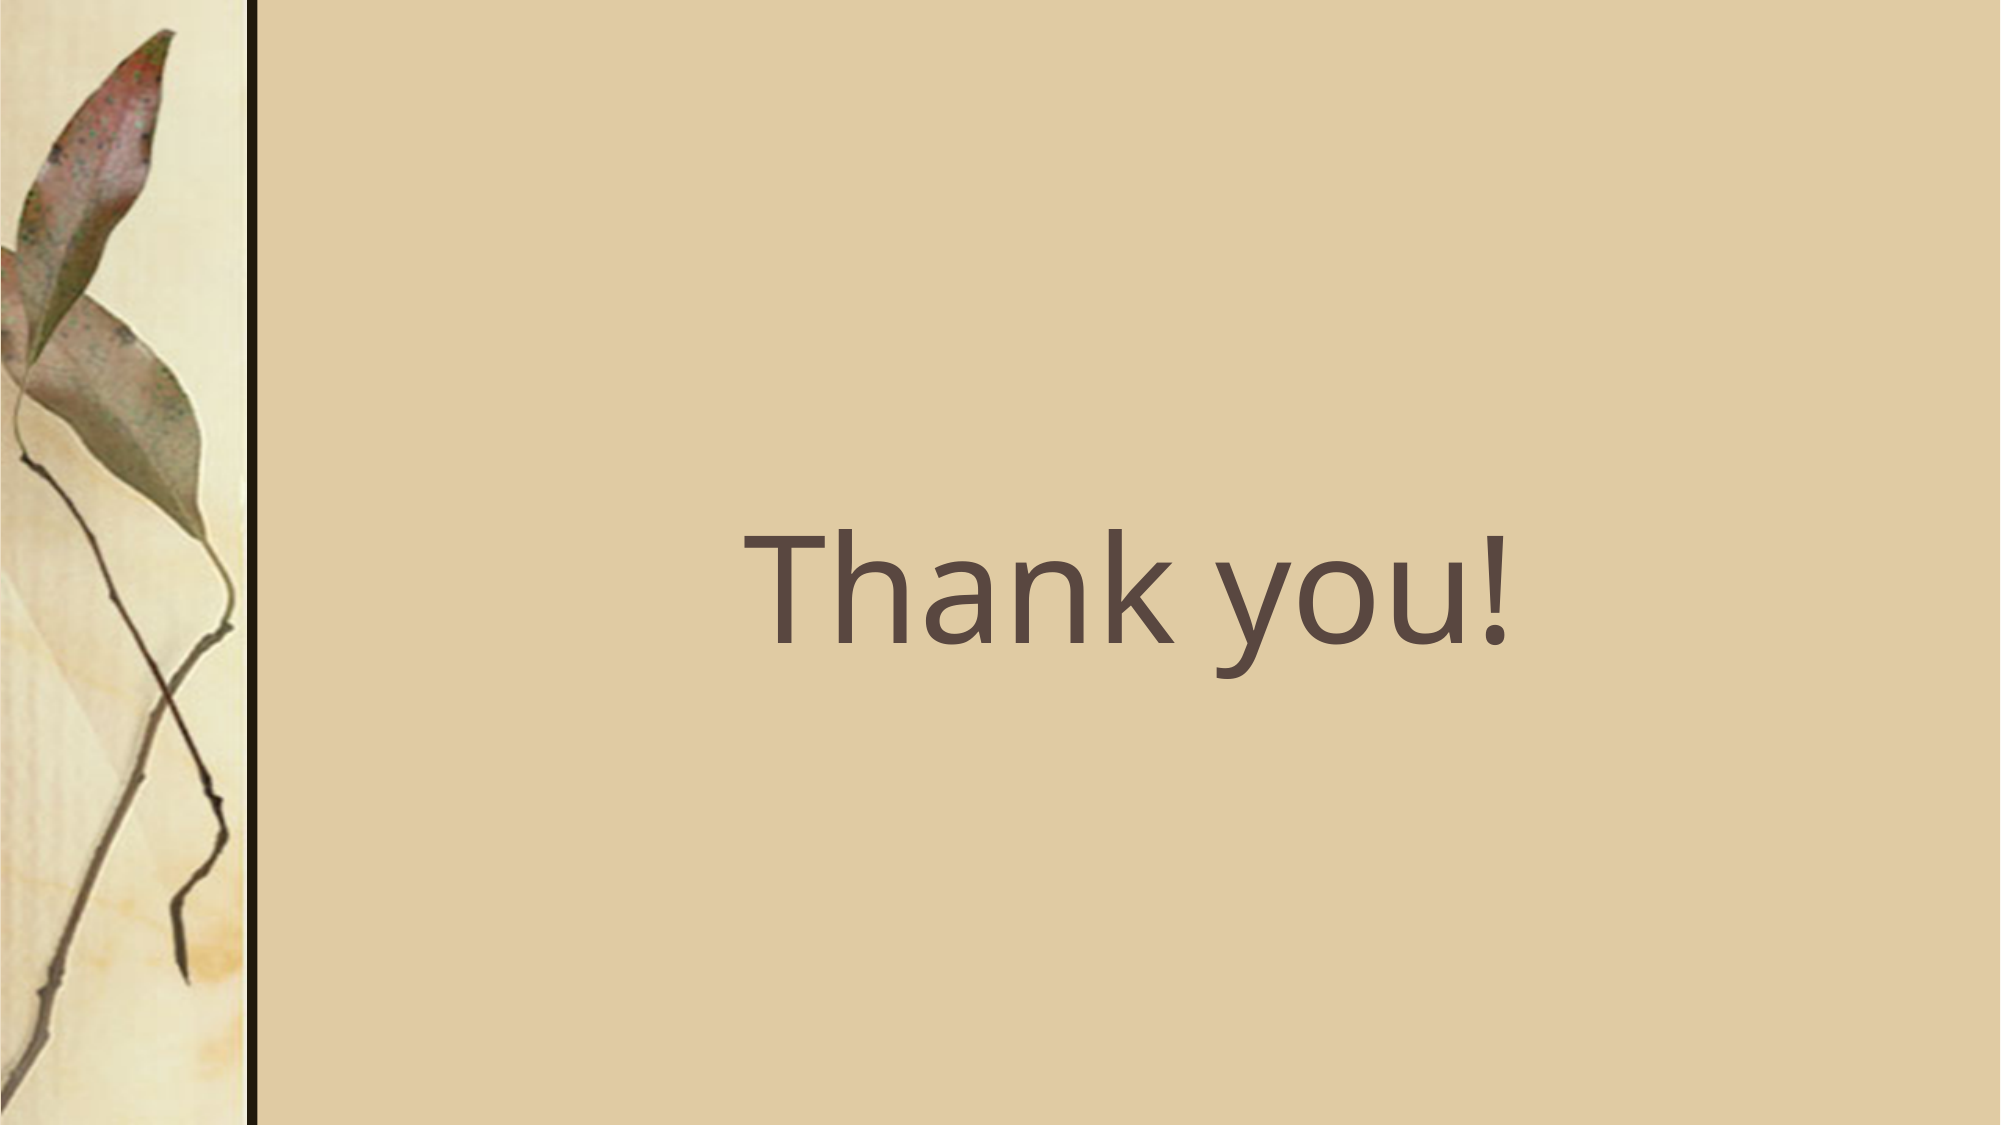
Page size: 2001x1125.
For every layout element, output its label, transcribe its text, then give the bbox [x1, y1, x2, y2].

list Thank you! [302, 101, 1943, 1066]
picture [1, 0, 247, 1125]
